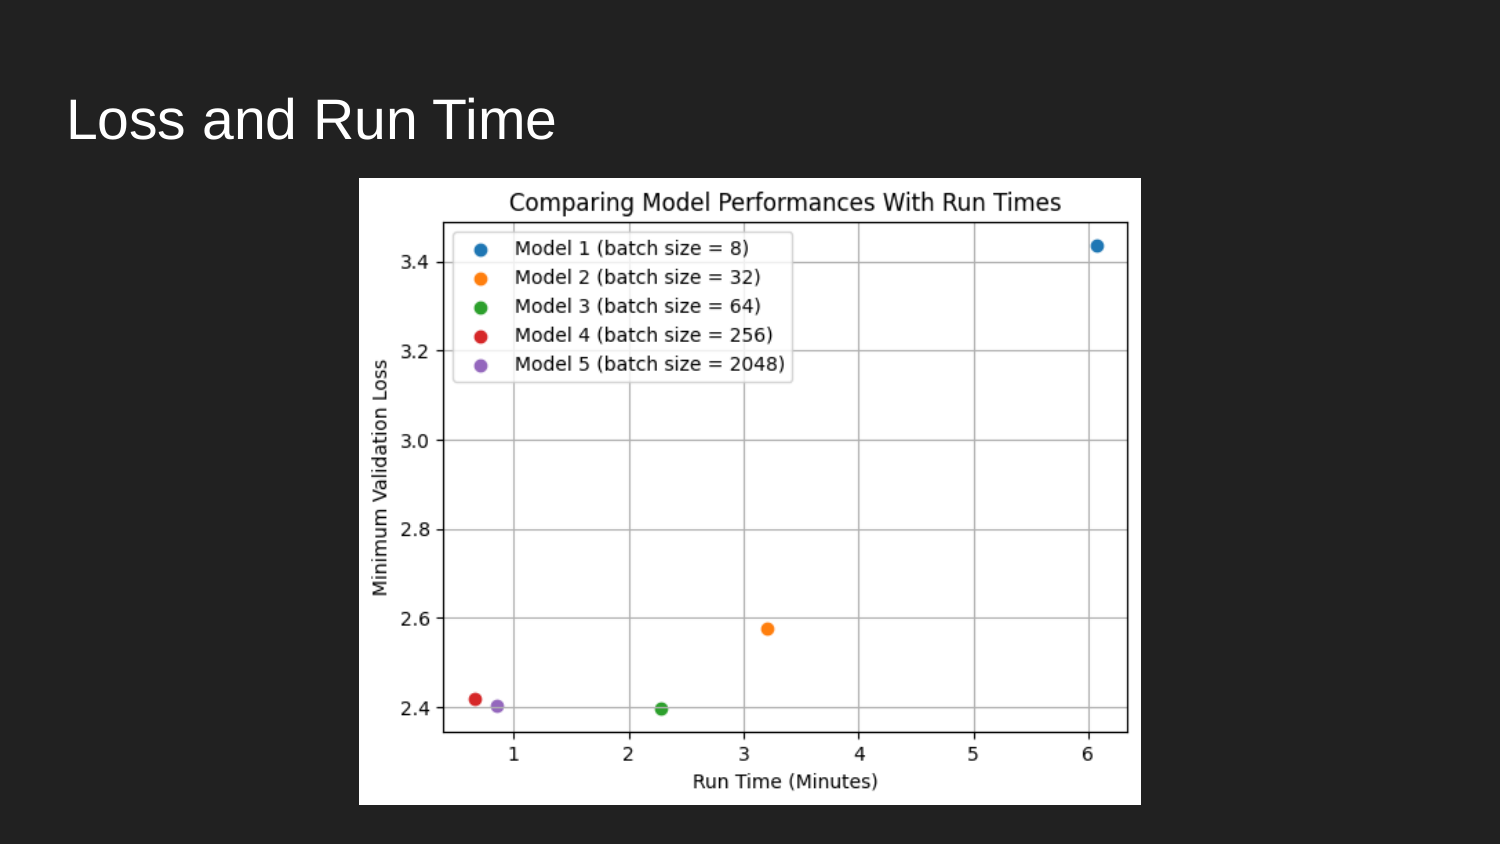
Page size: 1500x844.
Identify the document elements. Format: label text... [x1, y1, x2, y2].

picture [359, 177, 1141, 806]
title Loss and Run Time [51, 72, 1449, 167]
